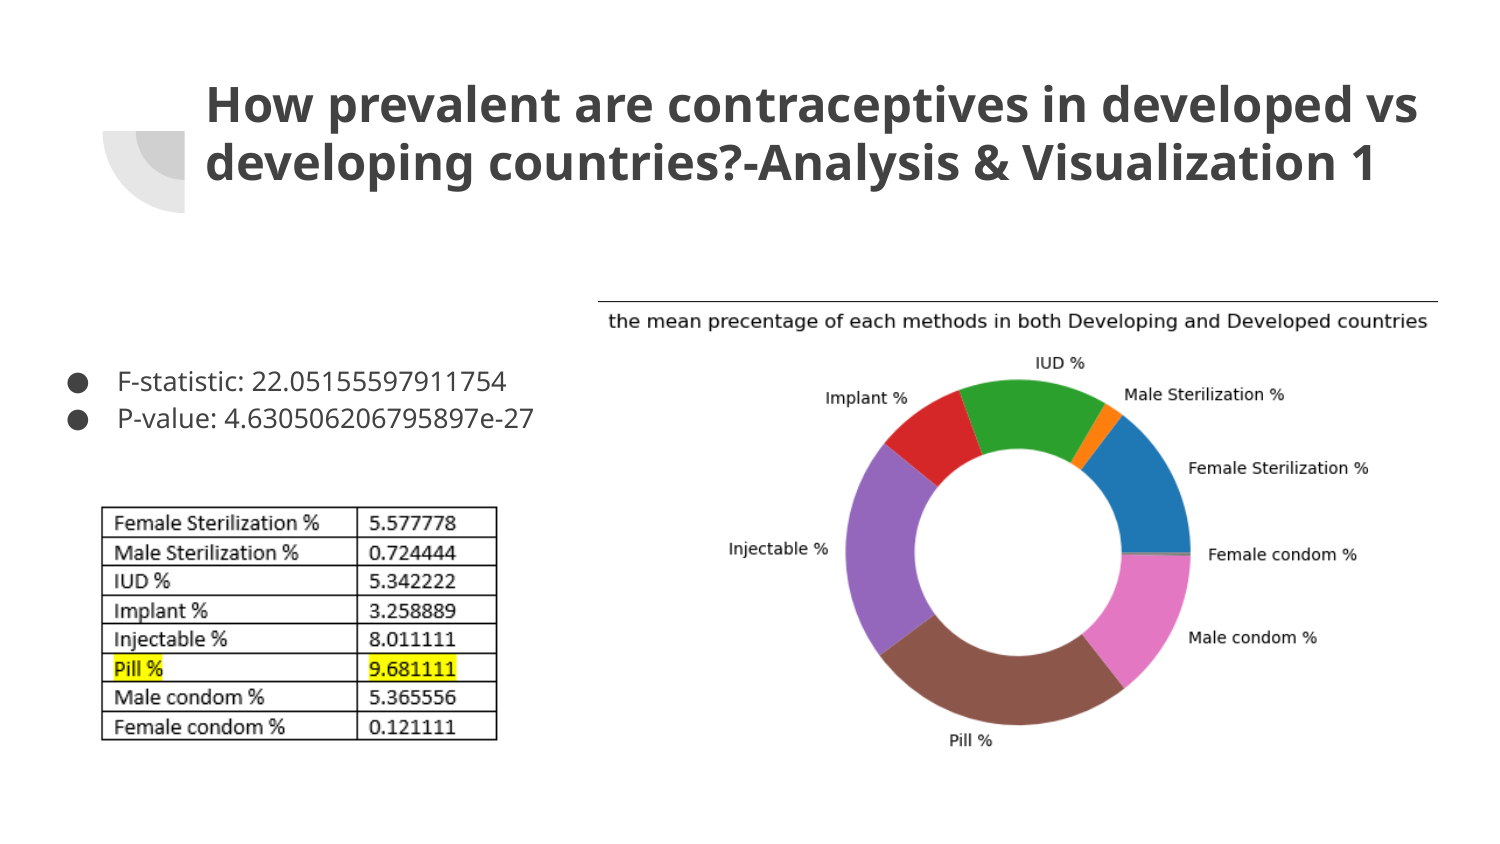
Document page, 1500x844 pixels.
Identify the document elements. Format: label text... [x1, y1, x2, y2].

title How prevalent are contraceptives in developed vs developing countries?-Analysis & Visualization 1 [190, 58, 1438, 223]
list F-statistic: 22.05155597911754 P-value: 4.630506206795897e-27 [27, 344, 569, 500]
picture [598, 301, 1438, 779]
picture [89, 499, 507, 747]
